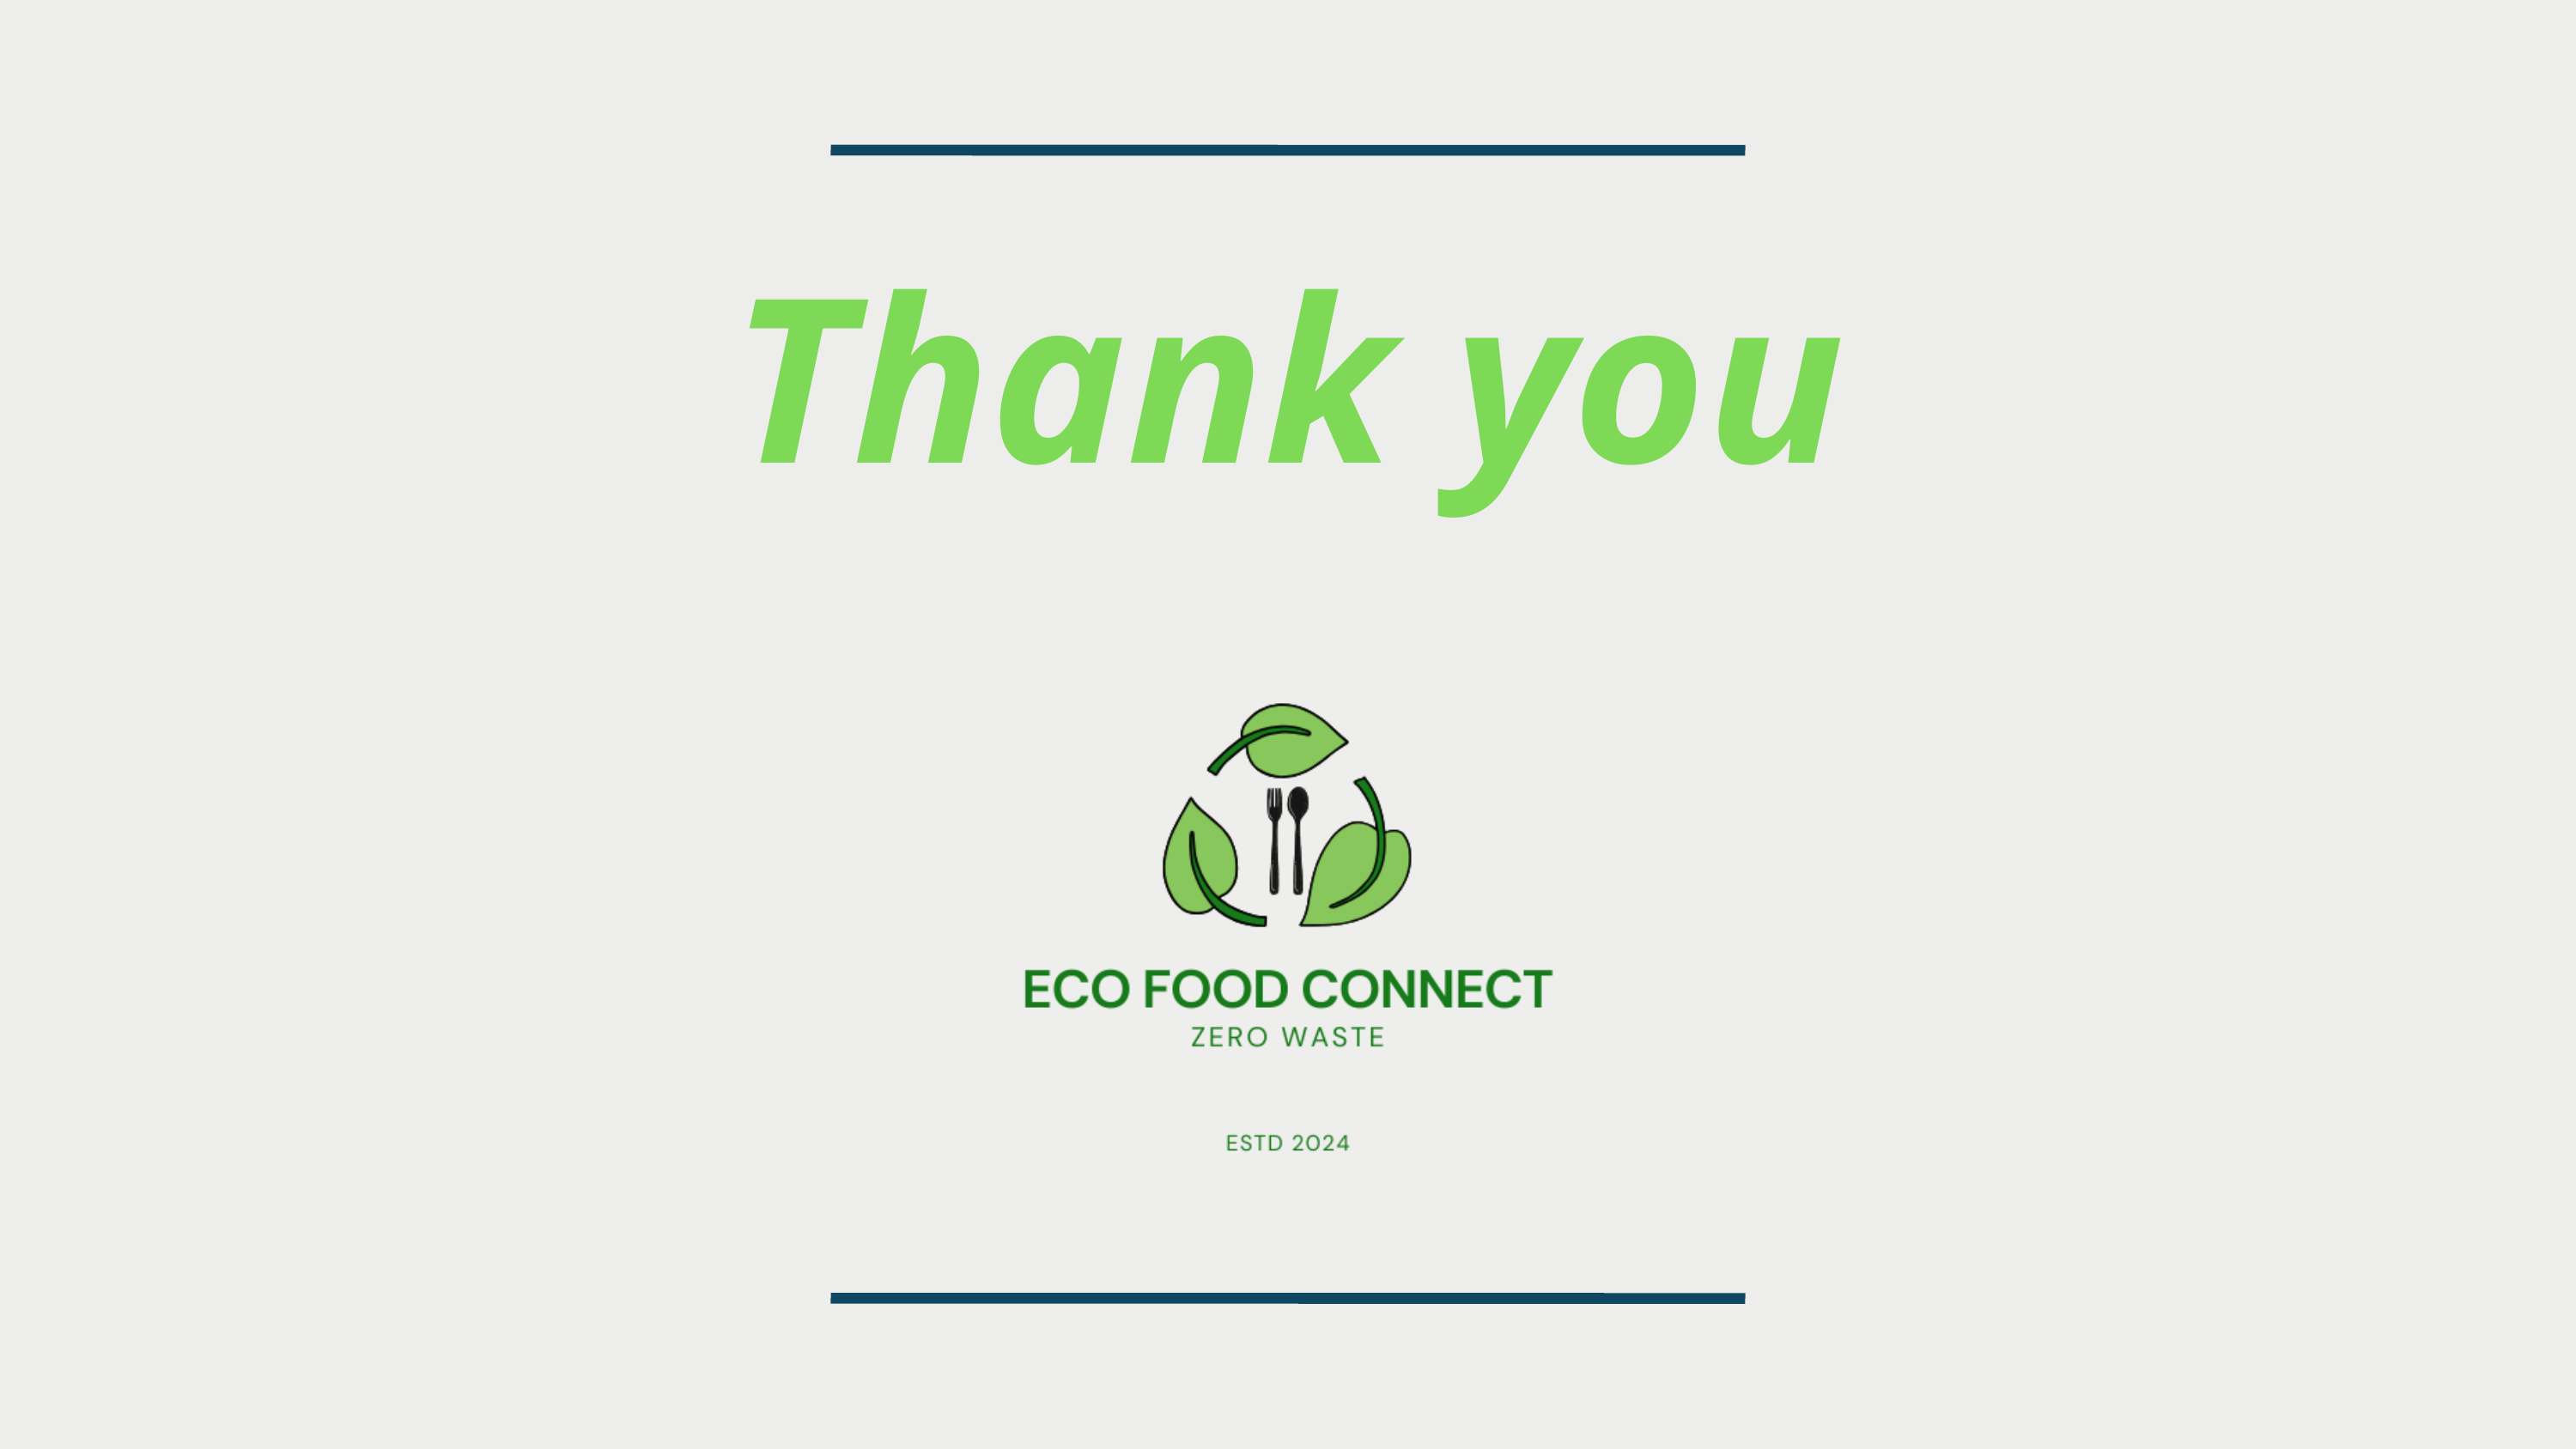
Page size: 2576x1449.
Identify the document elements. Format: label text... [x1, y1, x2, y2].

text_box [941, 531, 1635, 1226]
text_box Thank you [484, 188, 2092, 509]
